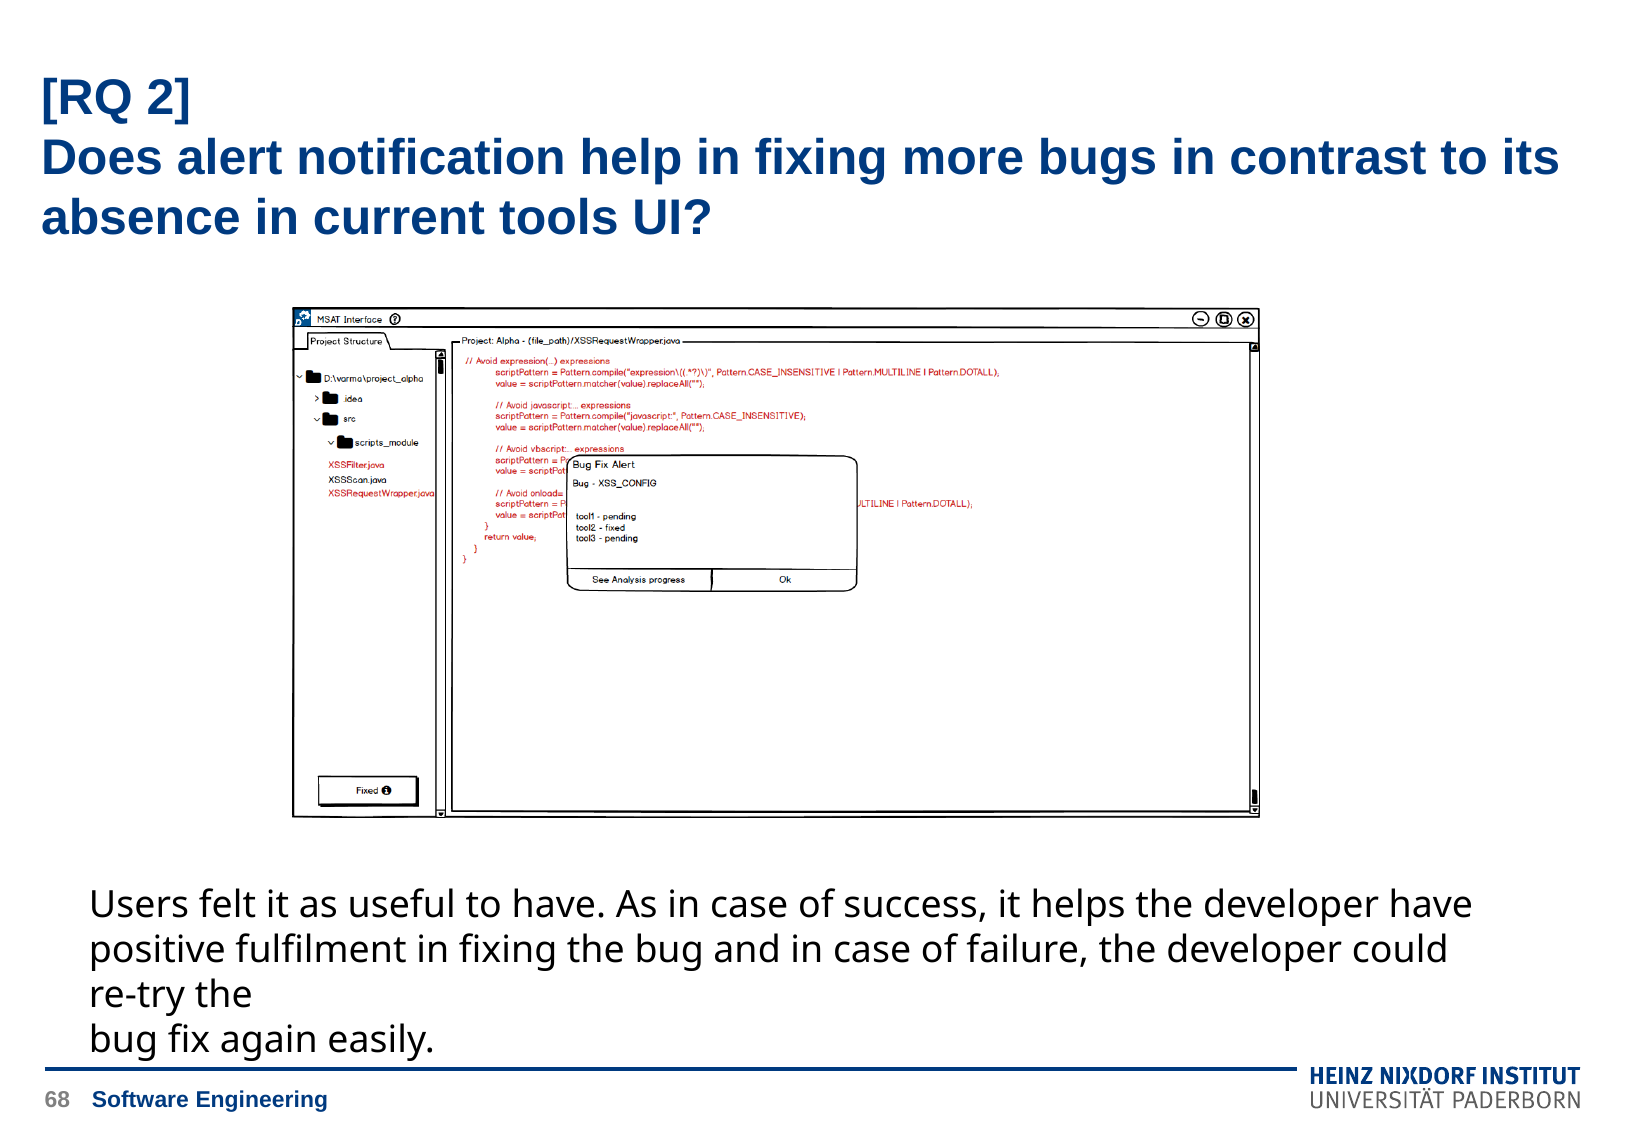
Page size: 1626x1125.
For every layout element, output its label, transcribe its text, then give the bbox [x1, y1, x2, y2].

slide_number 68 [44, 1079, 104, 1118]
footer Software Engineering [104, 1079, 915, 1118]
title [RQ 2] Does alert notiﬁcation help in ﬁxing more bugs in contrast to its absence in current tools UI? [41, 66, 1578, 244]
picture [292, 306, 1260, 818]
text_box Users felt it as useful to have. As in case of success, it helps the developer have positive fulfilment in fixing the bug and in case of failure, the developer could re-try the bug fix again easily. [74, 873, 1492, 1068]
